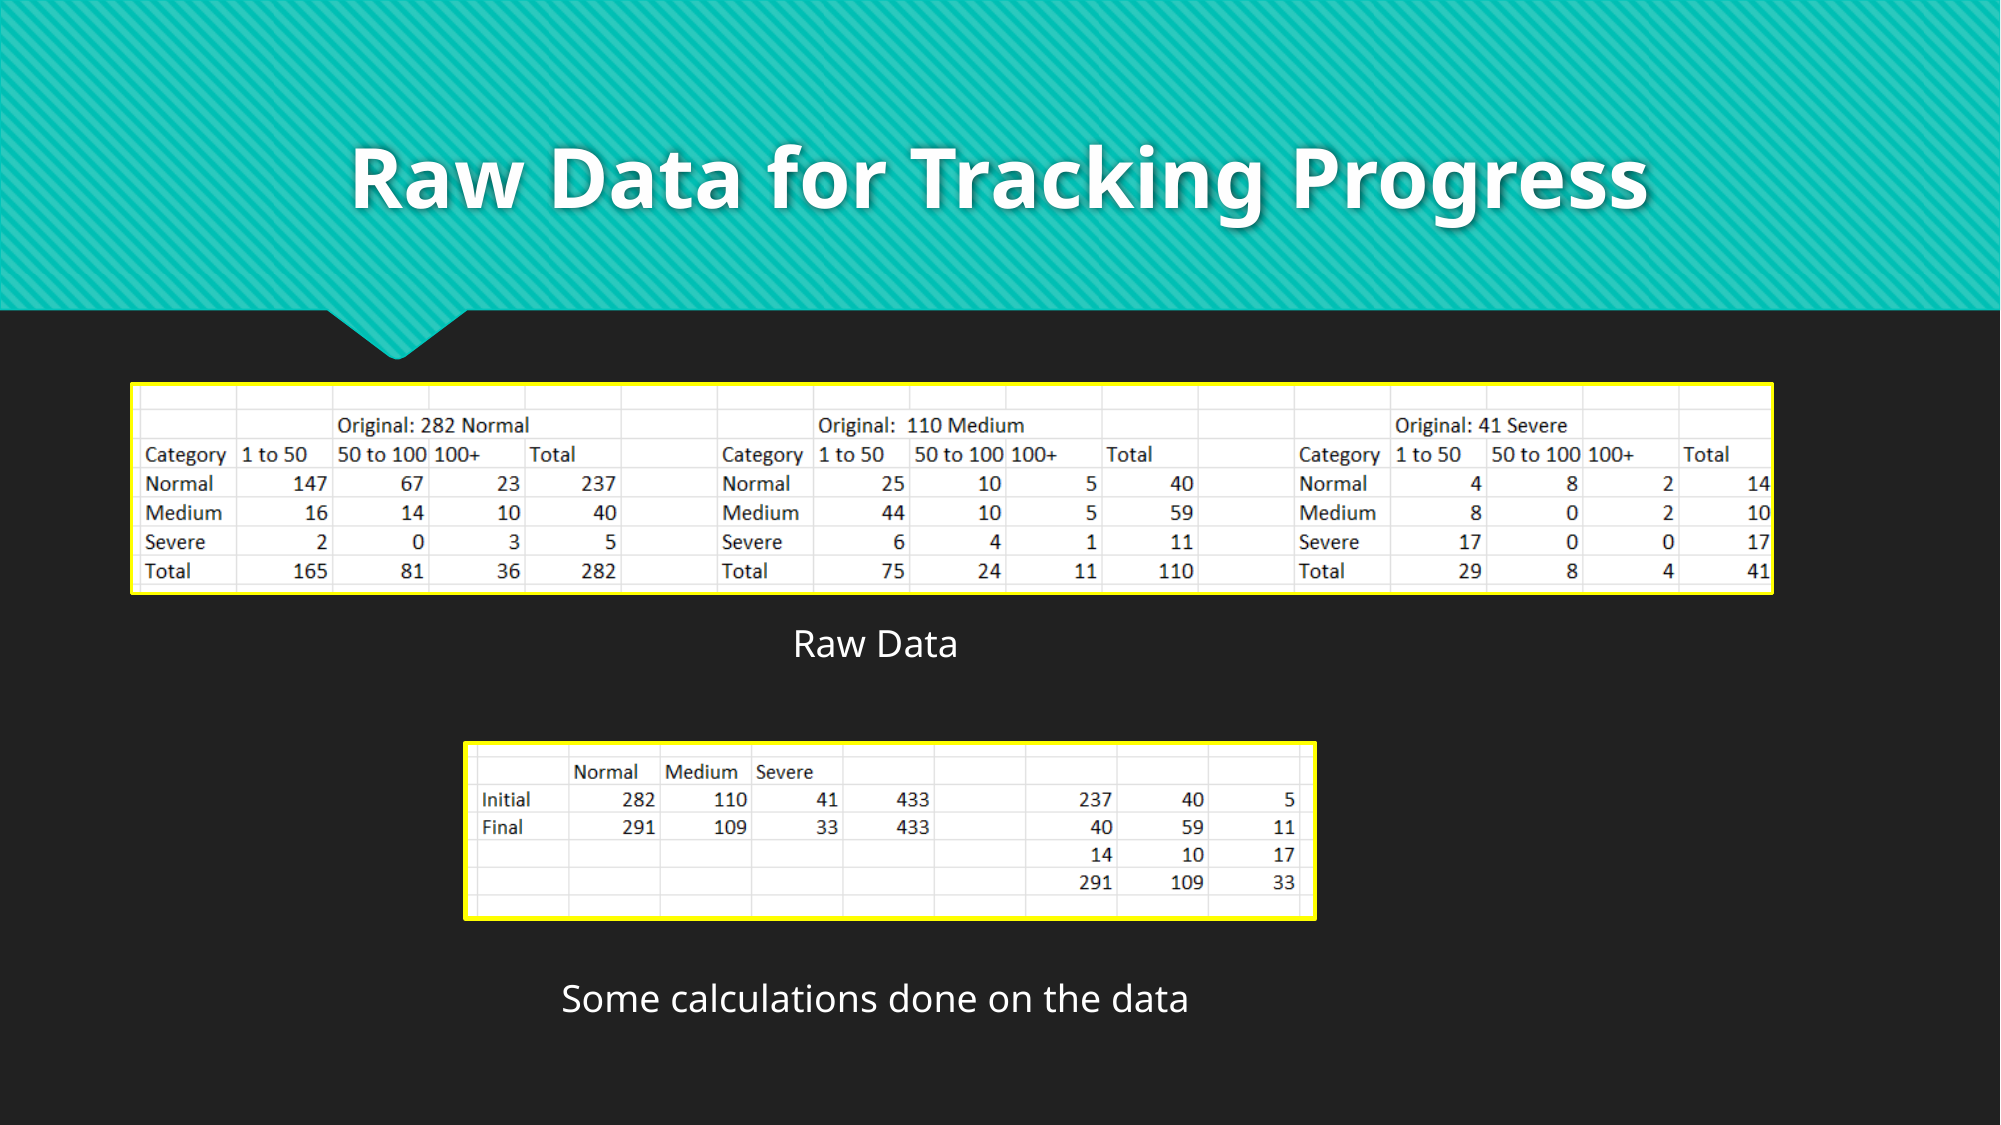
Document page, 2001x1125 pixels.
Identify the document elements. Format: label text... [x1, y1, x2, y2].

picture [132, 385, 1772, 593]
text_box Raw Data [483, 613, 1268, 673]
text_box Some calculations done on the data [483, 967, 1268, 1028]
title Raw Data for Tracking Progress [132, 73, 1868, 233]
picture [467, 744, 1314, 917]
